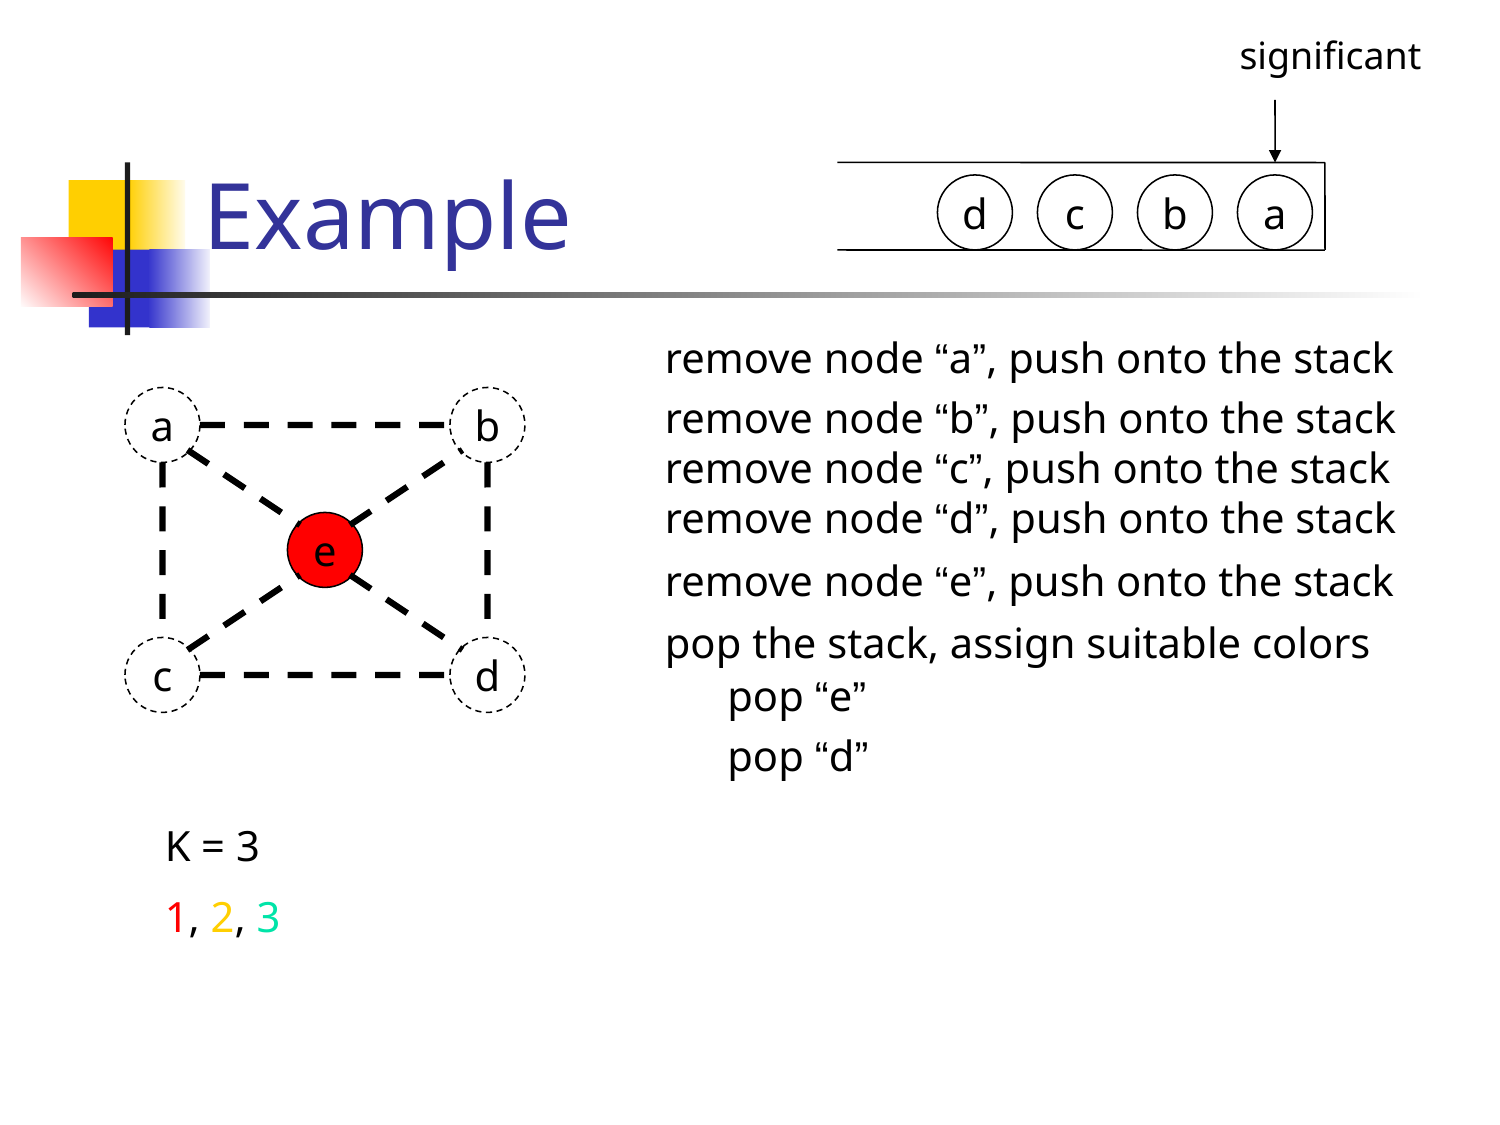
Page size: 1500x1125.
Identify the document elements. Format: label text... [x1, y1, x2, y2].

text_box d [449, 637, 525, 713]
text_box a [1237, 174, 1313, 250]
text_box c [1037, 174, 1113, 250]
text_box remove node “b”, push onto the stack [650, 384, 1438, 434]
text_box pop the stack, assign suitable colors [650, 609, 1438, 675]
text_box a [124, 387, 200, 463]
text_box e [287, 512, 363, 588]
title Example [188, 35, 1468, 275]
text_box K = 3 1, 2, 3 [149, 812, 525, 949]
text_box b [449, 387, 525, 463]
text_box d [937, 174, 1013, 250]
text_box b [1137, 174, 1213, 250]
text_box c [124, 637, 200, 713]
text_box pop “e” [712, 662, 975, 722]
text_box remove node “c”, push onto the stack [650, 434, 1438, 484]
text_box significant [1224, 24, 1438, 85]
text_box remove node “e”, push onto the stack [650, 547, 1438, 609]
text_box pop “d” [712, 722, 975, 788]
text_box [1268, 99, 1282, 163]
text_box remove node “d”, push onto the stack [650, 484, 1438, 547]
text_box remove node “a”, push onto the stack [650, 324, 1438, 384]
